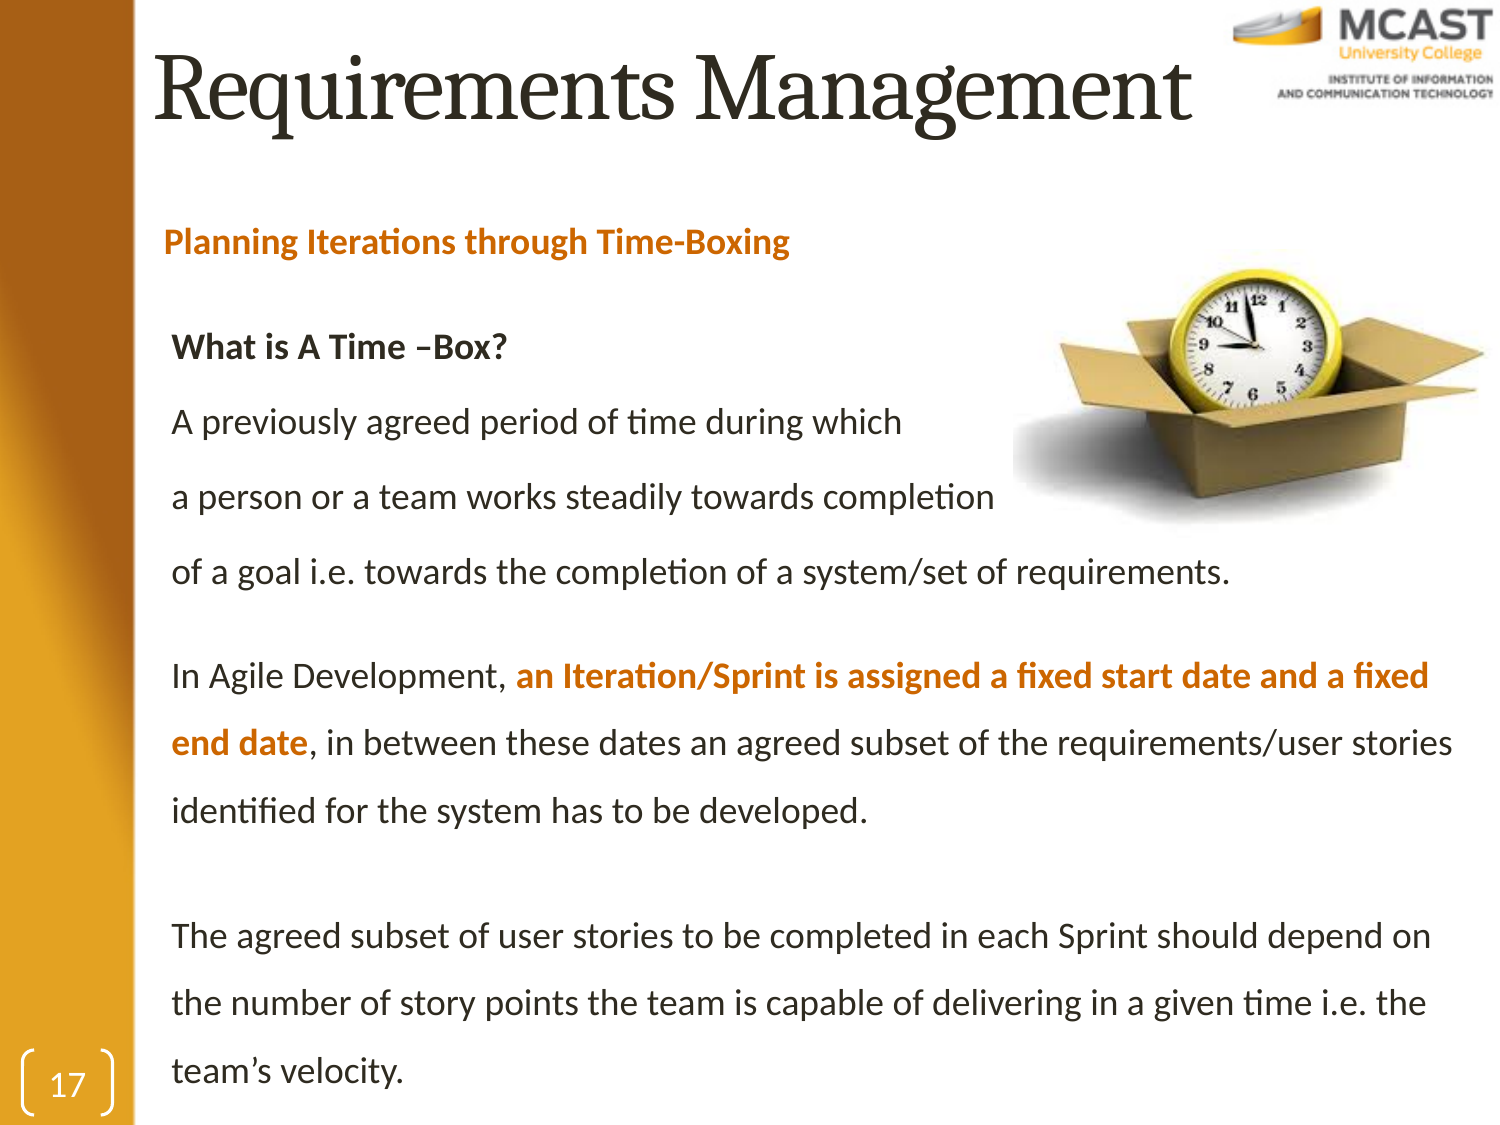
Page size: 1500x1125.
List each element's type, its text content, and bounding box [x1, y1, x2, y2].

picture [0, 0, 1500, 1125]
list Planning Iterations through Time-Boxing What is A Time –Box? A previously agreed period of time during which a person or a team works steadily towards completion of a goal i.e. towards the completion of a system/set of requirements. In Agile Development, an Iteration/Sprint is assigned a fixed start date and a fixed end date, in between these dates an agreed subset of the requirements/user stories identified for the system has to be developed. The agreed subset of user stories to be completed in each Sprint should depend on the number of story points the team is capable of delivering in a given time i.e. the team’s velocity. [137, 187, 1500, 1013]
picture [1012, 249, 1500, 538]
slide_number 17 [20, 1048, 115, 1117]
title Requirements Management [137, 0, 1500, 175]
